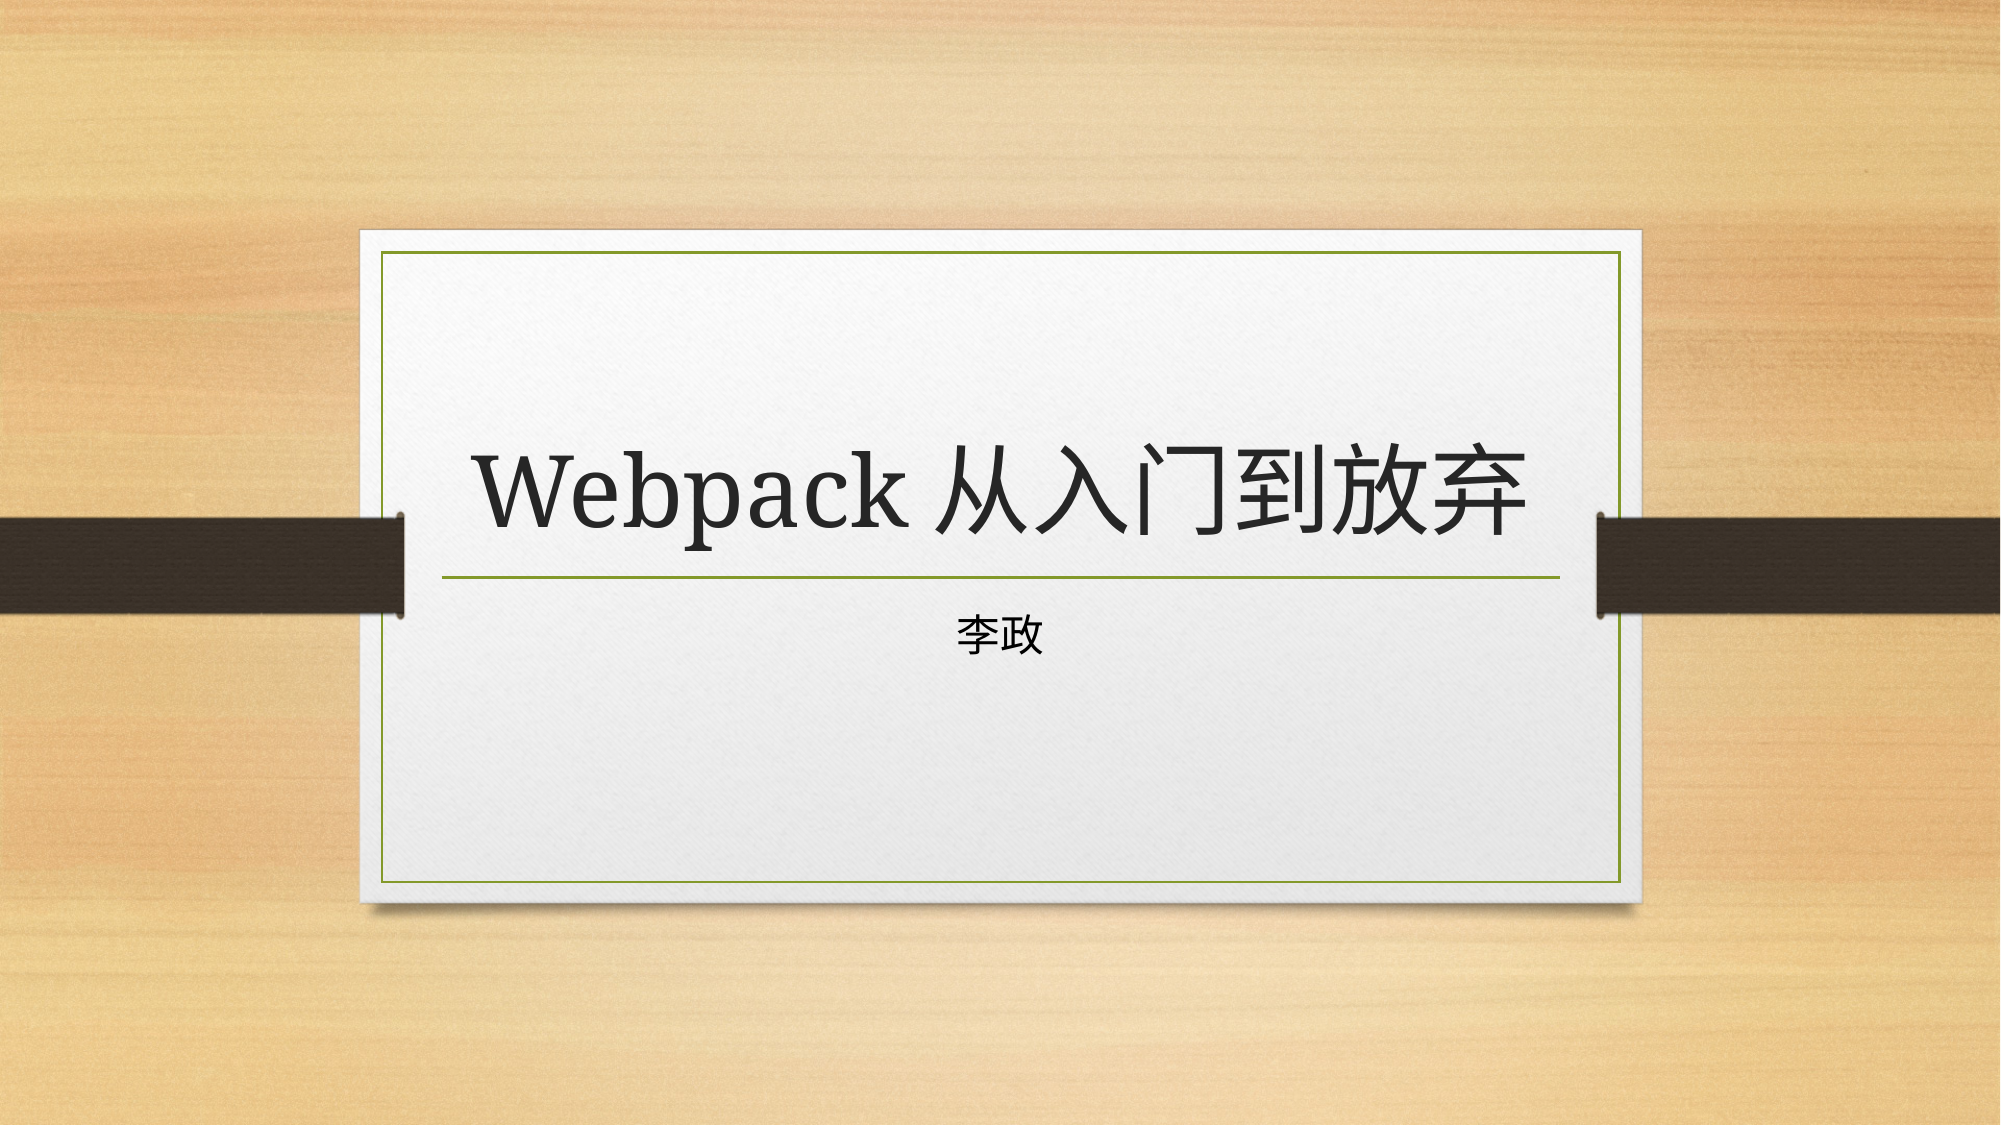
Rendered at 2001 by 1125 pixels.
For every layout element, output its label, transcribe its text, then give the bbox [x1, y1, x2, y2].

picture [0, 0, 2001, 1125]
subtitle 李政 [441, 600, 1560, 817]
title Webpack从入门到放弃 [441, 306, 1560, 556]
